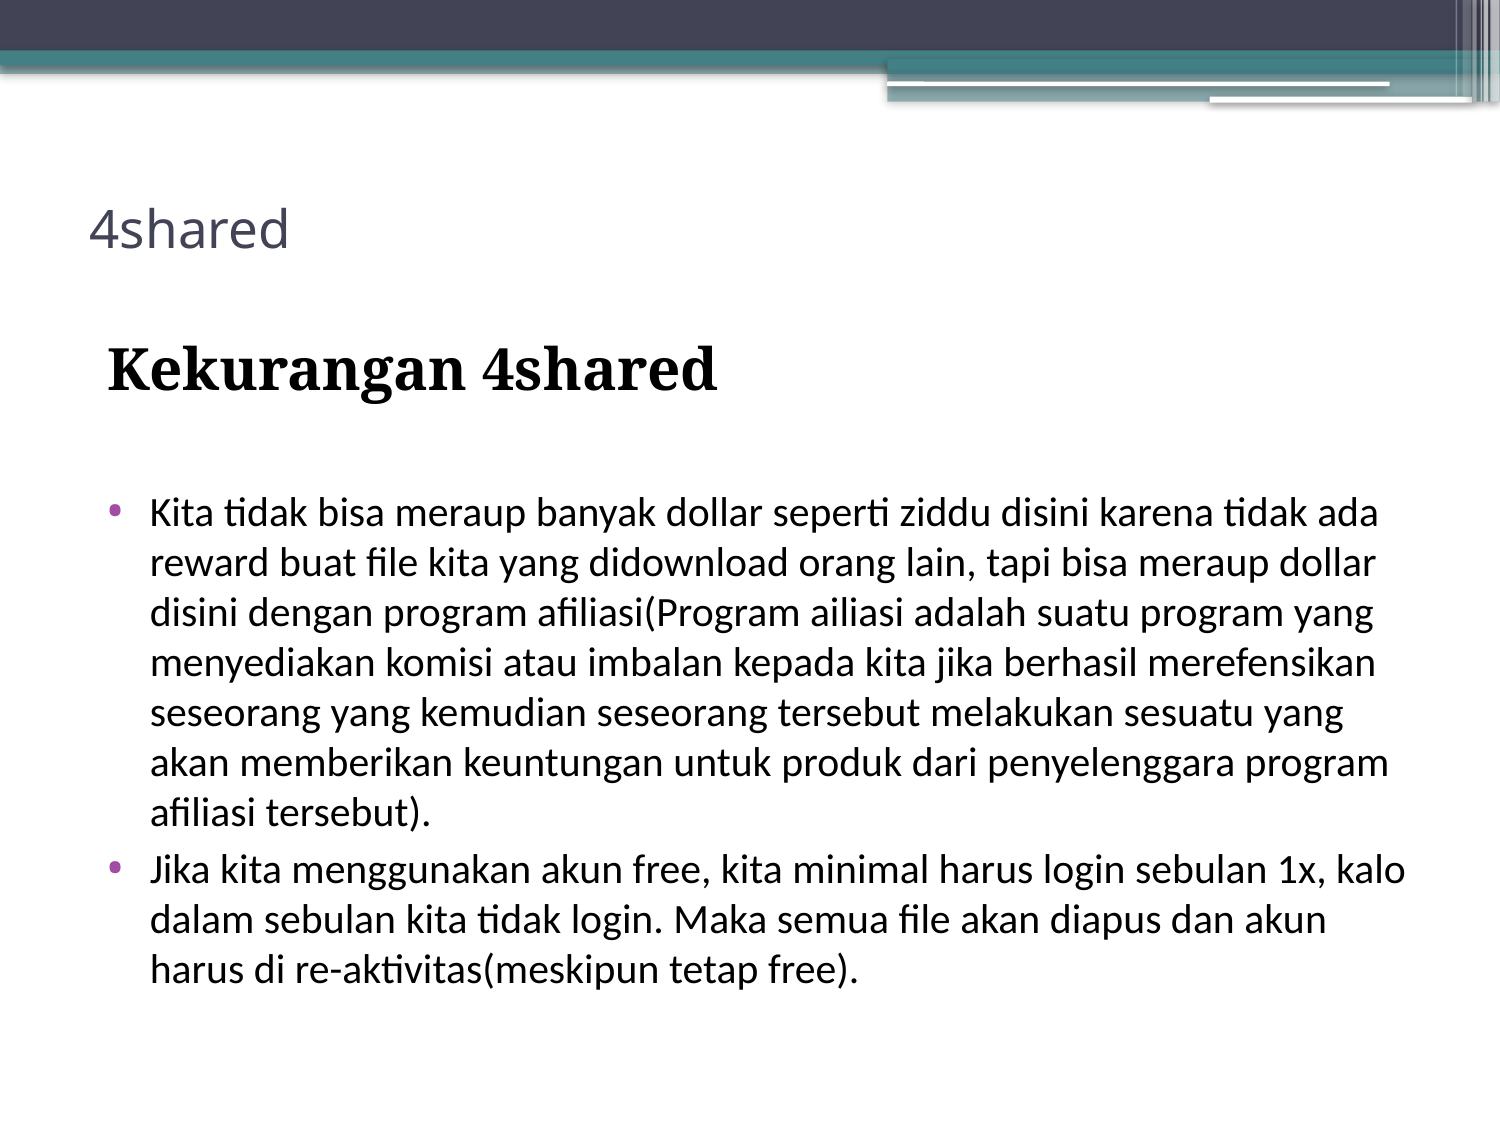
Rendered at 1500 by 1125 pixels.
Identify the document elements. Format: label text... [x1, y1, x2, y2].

list Kekurangan 4shared Kita tidak bisa meraup banyak dollar seperti ziddu disini karena tidak ada reward buat file kita yang didownload orang lain, tapi bisa meraup dollar disini dengan program afiliasi(Program ailiasi adalah suatu program yang menyediakan komisi atau imbalan kepada kita jika berhasil merefensikan seseorang yang kemudian seseorang tersebut melakukan sesuatu yang akan memberikan keuntungan untuk produk dari penyelenggara program afiliasi tersebut). Jika kita menggunakan akun free, kita minimal harus login sebulan 1x, kalo dalam sebulan kita tidak login. Maka semua file akan diapus dan akun harus di re-aktivitas(meskipun tetap free). [75, 324, 1425, 1035]
title 4shared [75, 187, 1425, 324]
